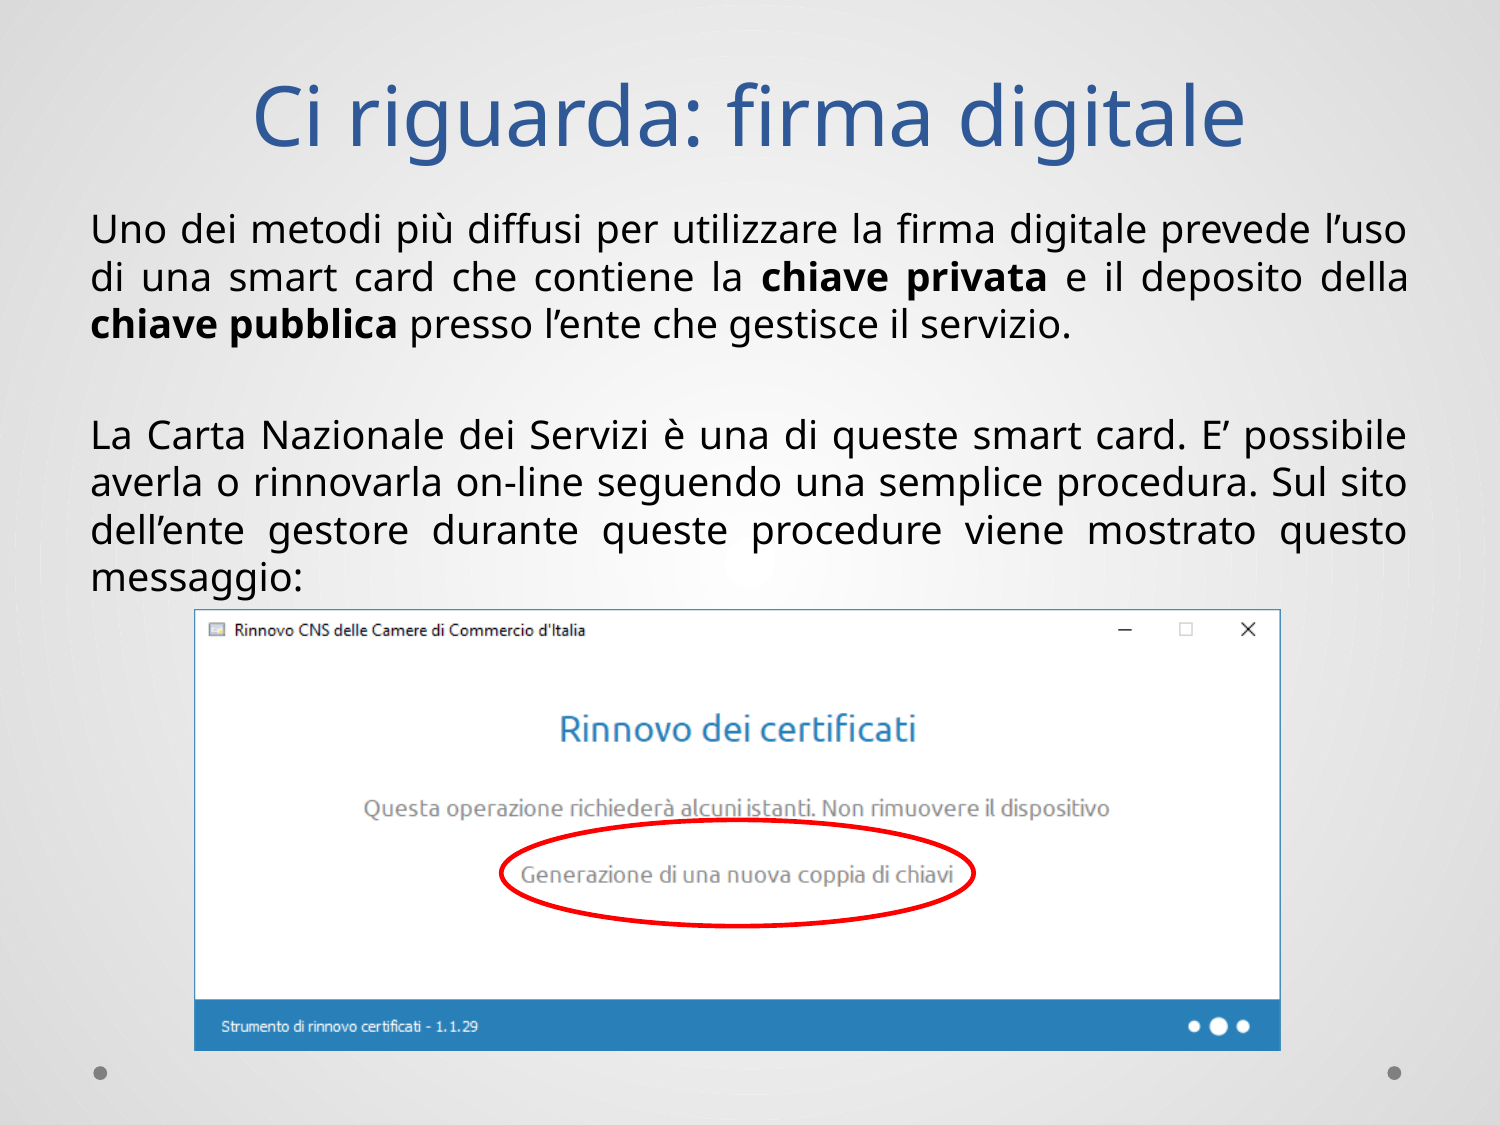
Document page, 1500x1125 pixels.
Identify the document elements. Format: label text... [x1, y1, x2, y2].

list Uno dei metodi più diffusi per utilizzare la firma digitale prevede l’uso di una smart card che contiene la chiave privata e il deposito della chiave pubblica presso l’ente che gestisce il servizio. La Carta Nazionale dei Servizi è una di queste smart card. E’ possibile averla o rinnovarla on-line seguendo una semplice procedura. Sul sito dell’ente gestore durante queste procedure viene mostrato questo messaggio: [75, 196, 1425, 610]
text_box Ci riguarda: firma digitale [74, 30, 1425, 171]
picture [194, 609, 1281, 1052]
